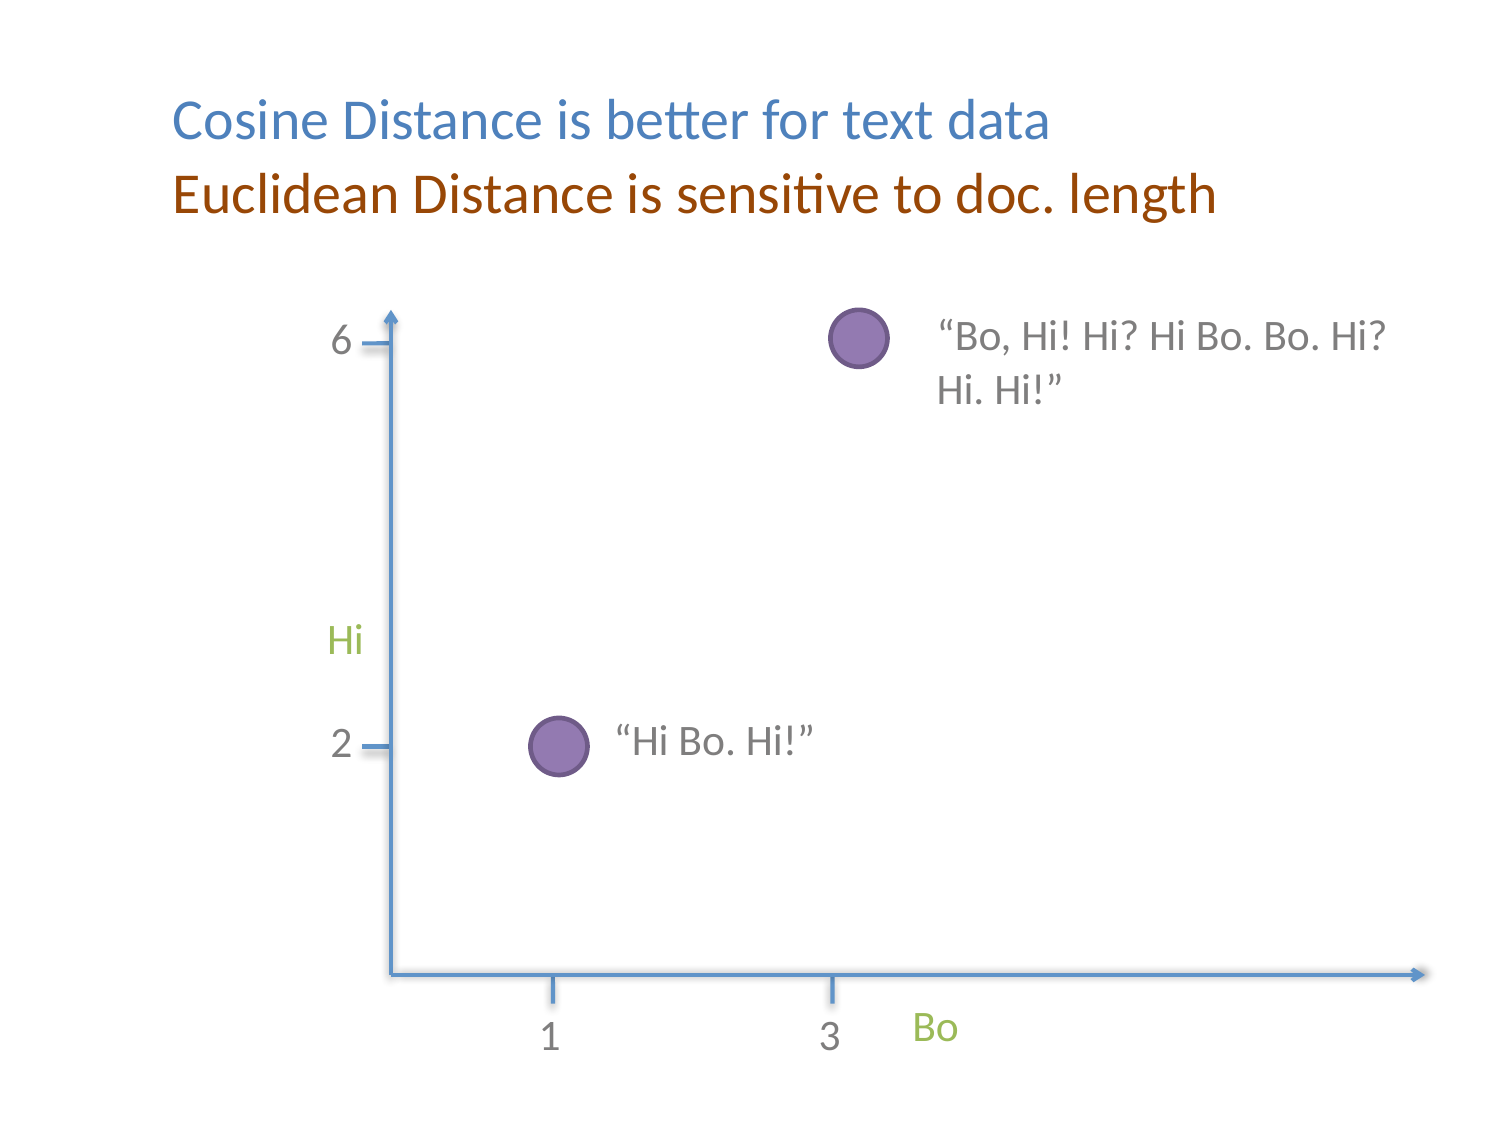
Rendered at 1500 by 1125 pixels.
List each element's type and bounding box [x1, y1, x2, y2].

text_box [328, 309, 1426, 1067]
text_box [324, 616, 382, 671]
text_box [830, 309, 888, 367]
text_box [536, 1013, 574, 1068]
text_box [934, 312, 1438, 422]
text_box [170, 89, 1463, 235]
text_box [530, 717, 588, 775]
text_box [611, 717, 913, 773]
